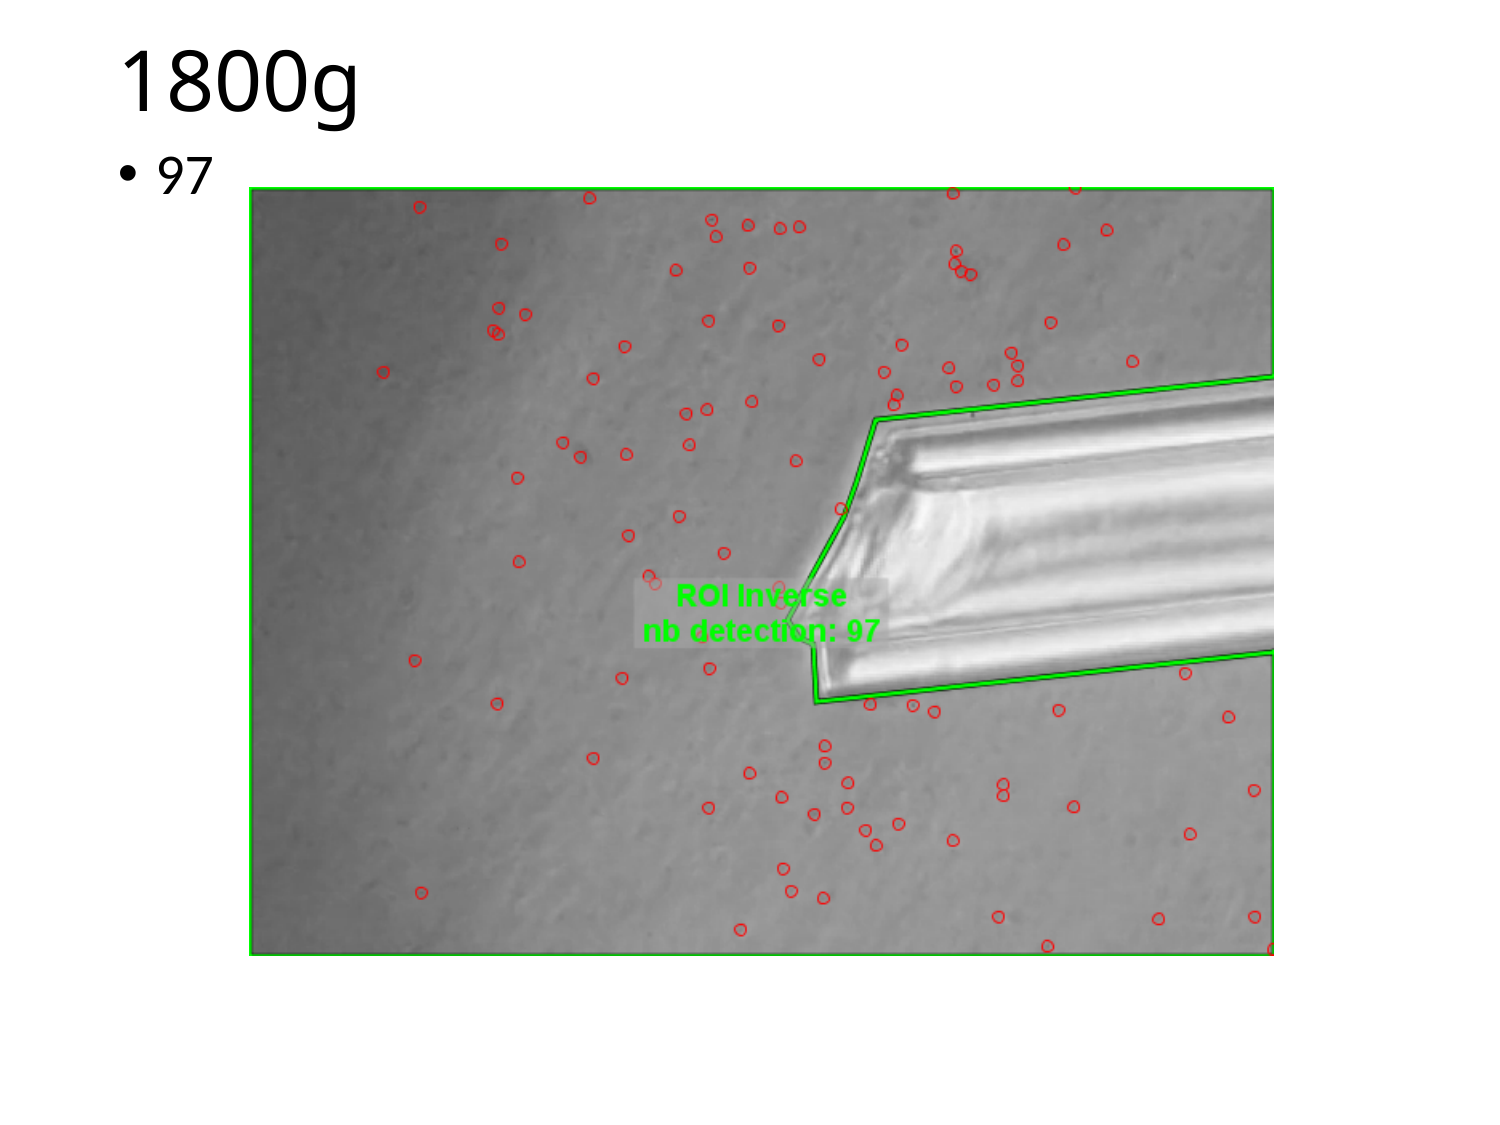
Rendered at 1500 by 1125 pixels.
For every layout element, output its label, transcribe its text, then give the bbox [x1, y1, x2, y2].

title 1800g [103, 30, 1397, 137]
list 97 [103, 137, 1397, 215]
picture [249, 187, 1274, 956]
